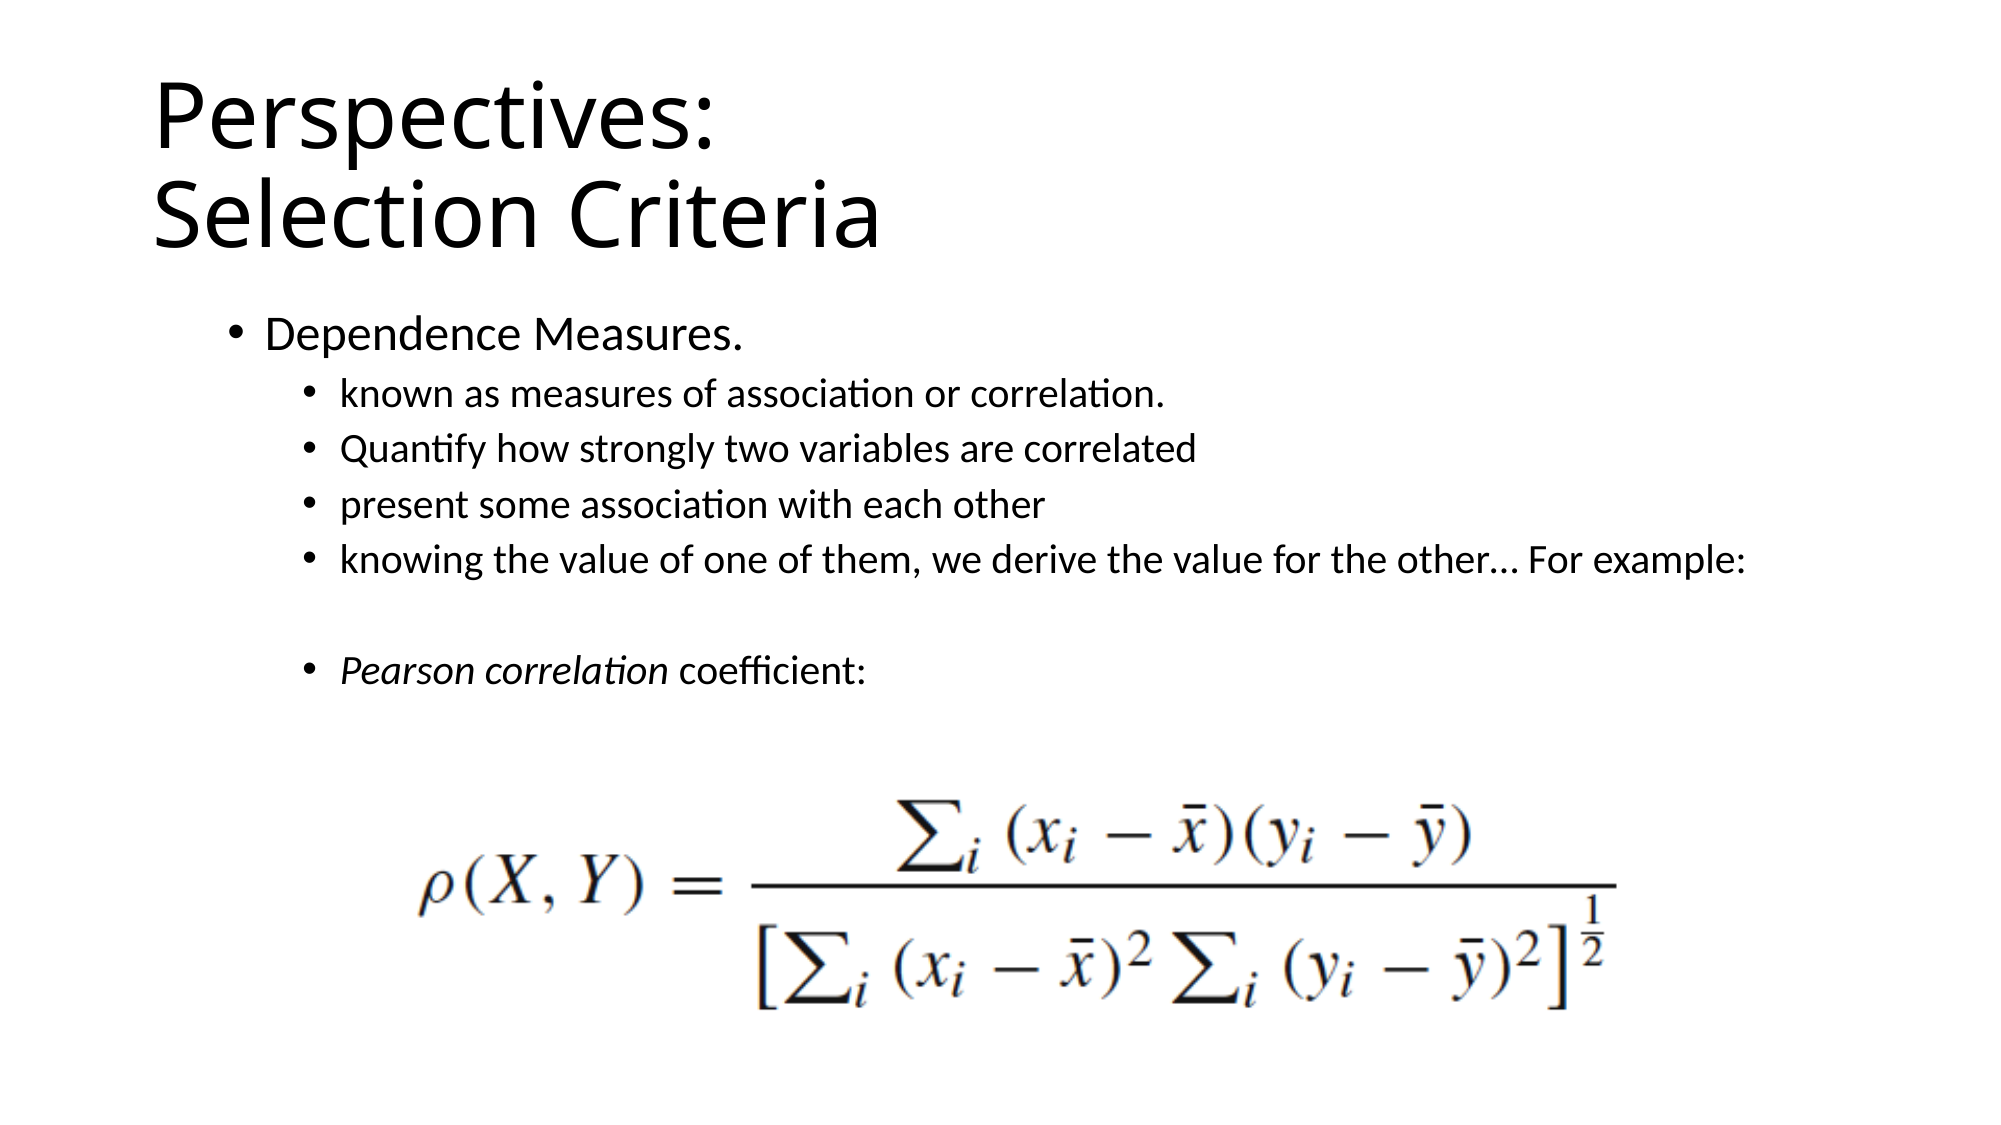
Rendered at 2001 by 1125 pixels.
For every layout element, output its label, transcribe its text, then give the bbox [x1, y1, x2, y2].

picture [385, 786, 1642, 1029]
title Perspectives: Selection Criteria [137, 59, 1863, 278]
list Dependence Measures. known as measures of association or correlation. Quantify how strongly two variables are correlated present some association with each other knowing the value of one of them, we derive the value for the other… For example: Pearson correlation coefficient: [137, 299, 1863, 1014]
